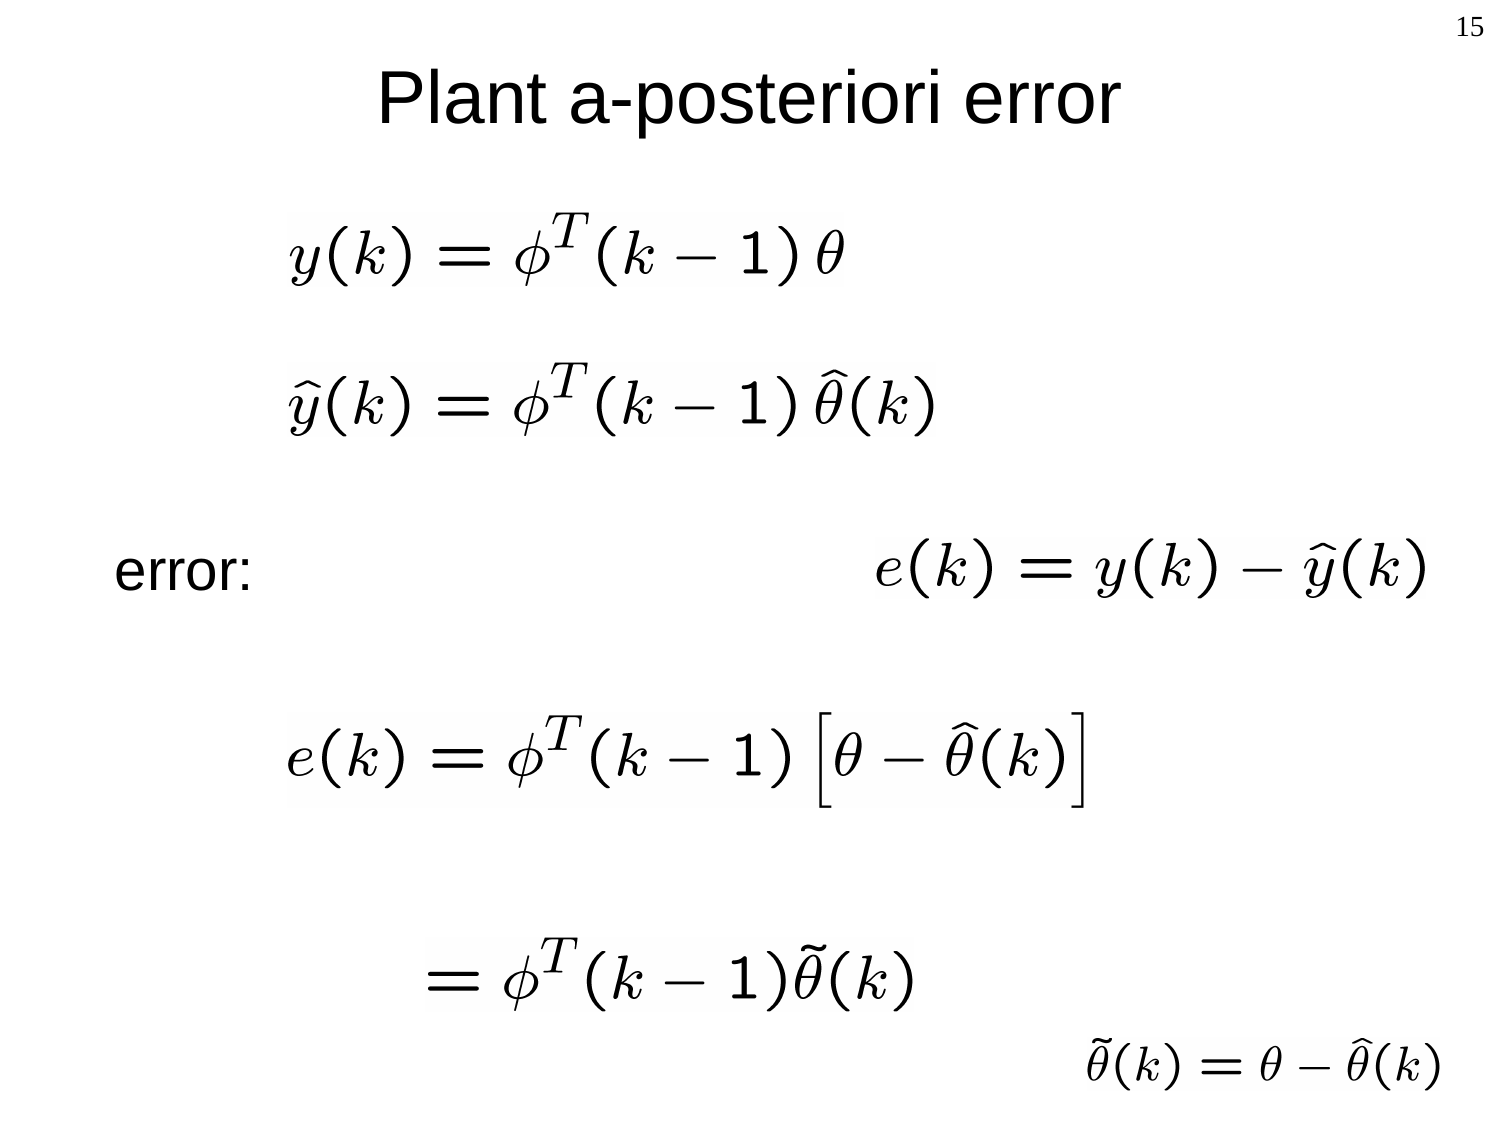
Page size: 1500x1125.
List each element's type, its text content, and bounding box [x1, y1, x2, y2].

title Plant a-posteriori error [112, 0, 1388, 188]
picture [424, 937, 915, 1012]
picture [287, 212, 844, 287]
slide_number 15 [1388, 0, 1500, 76]
text_box error: [99, 525, 1375, 638]
picture [1087, 1037, 1440, 1091]
picture [287, 362, 937, 437]
picture [287, 712, 1085, 809]
picture [874, 537, 1426, 600]
